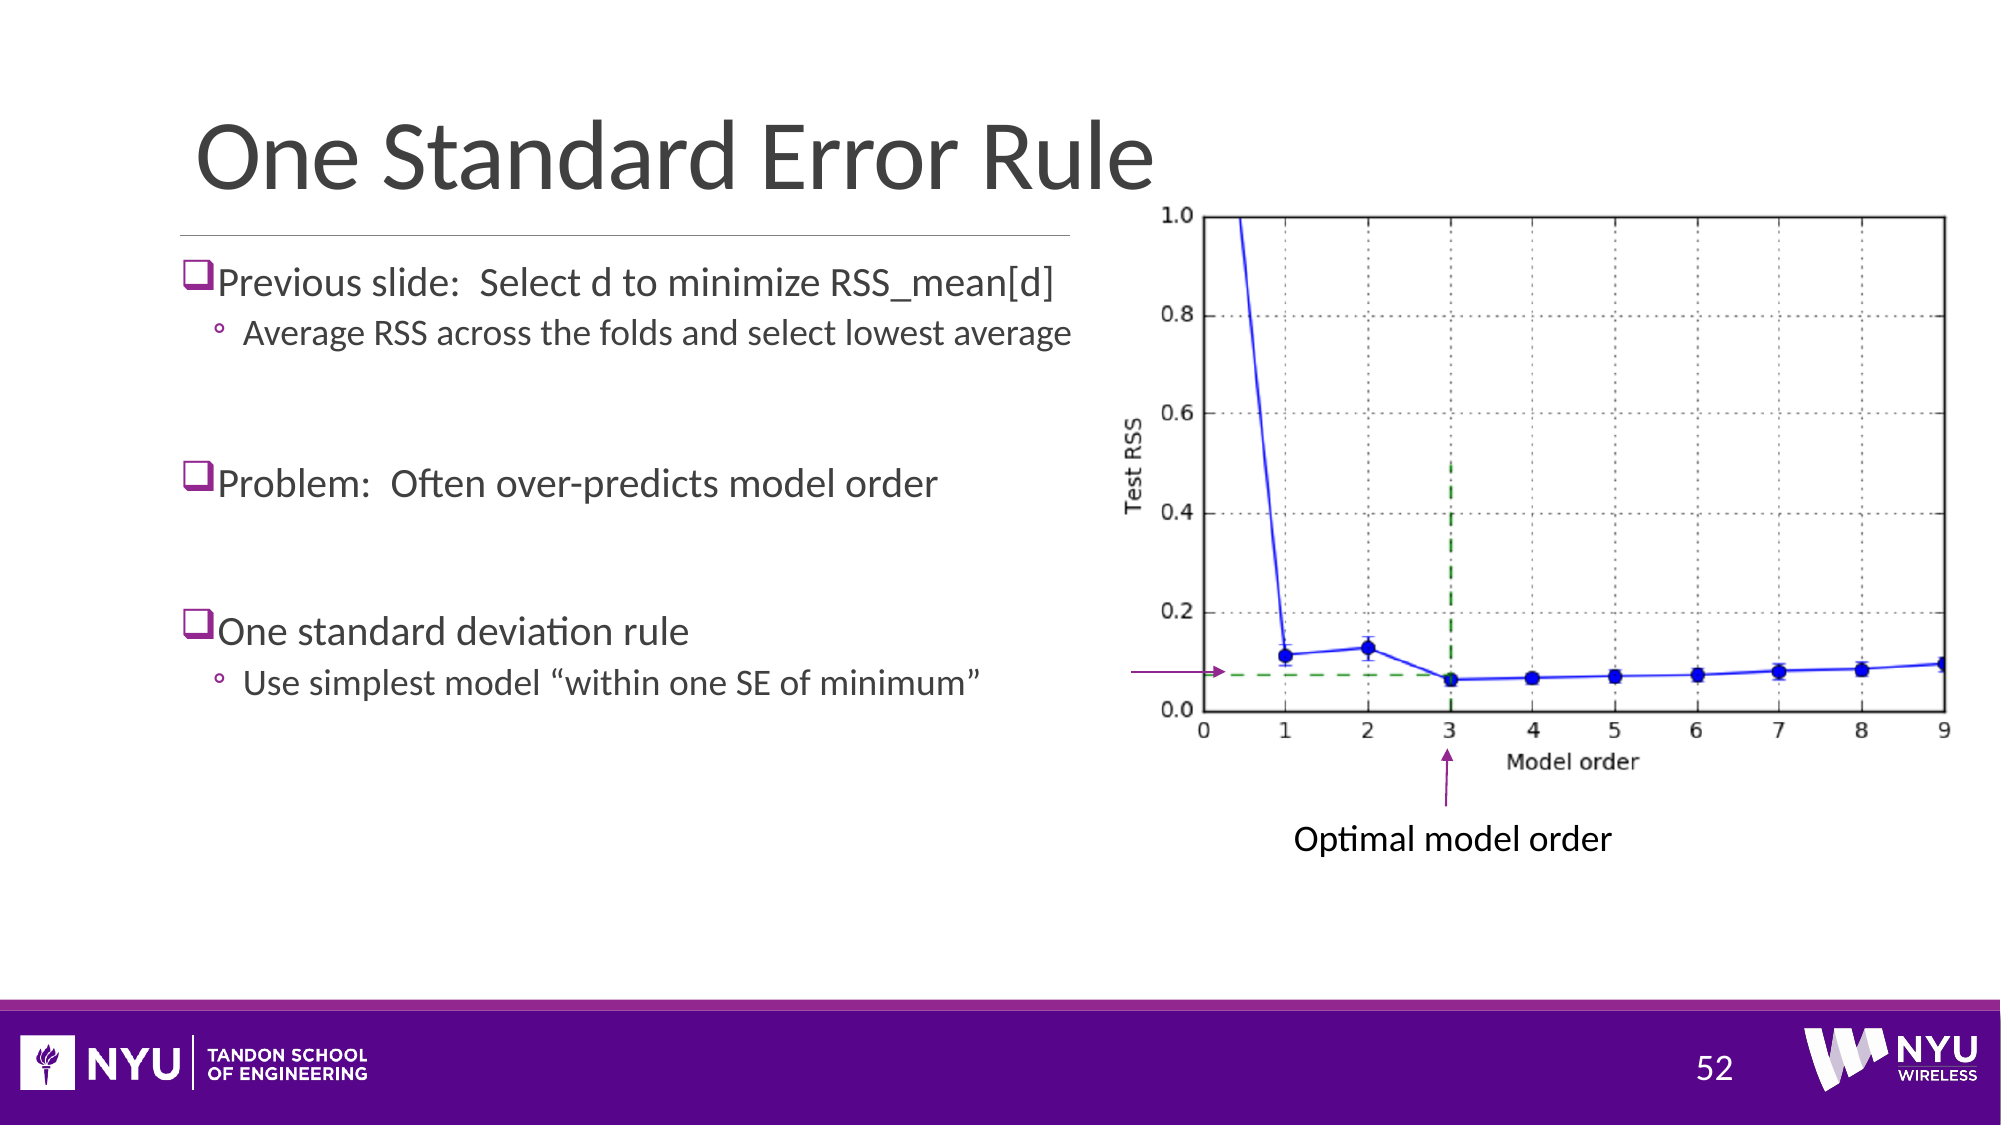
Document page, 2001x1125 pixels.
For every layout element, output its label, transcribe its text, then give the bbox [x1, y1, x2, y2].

text_box Optimal model order [1278, 806, 1628, 866]
slide_number 52 [1533, 1035, 1749, 1096]
list Previous slide: Select d to minimize RSS_mean[d] Average RSS across the folds and select lowest average Problem: Often over-predicts model order One standard deviation rule Use simplest model “within one SE of minimum” [180, 252, 1204, 963]
picture [1069, 194, 1987, 792]
title One Standard Error Rule [180, 47, 1830, 218]
